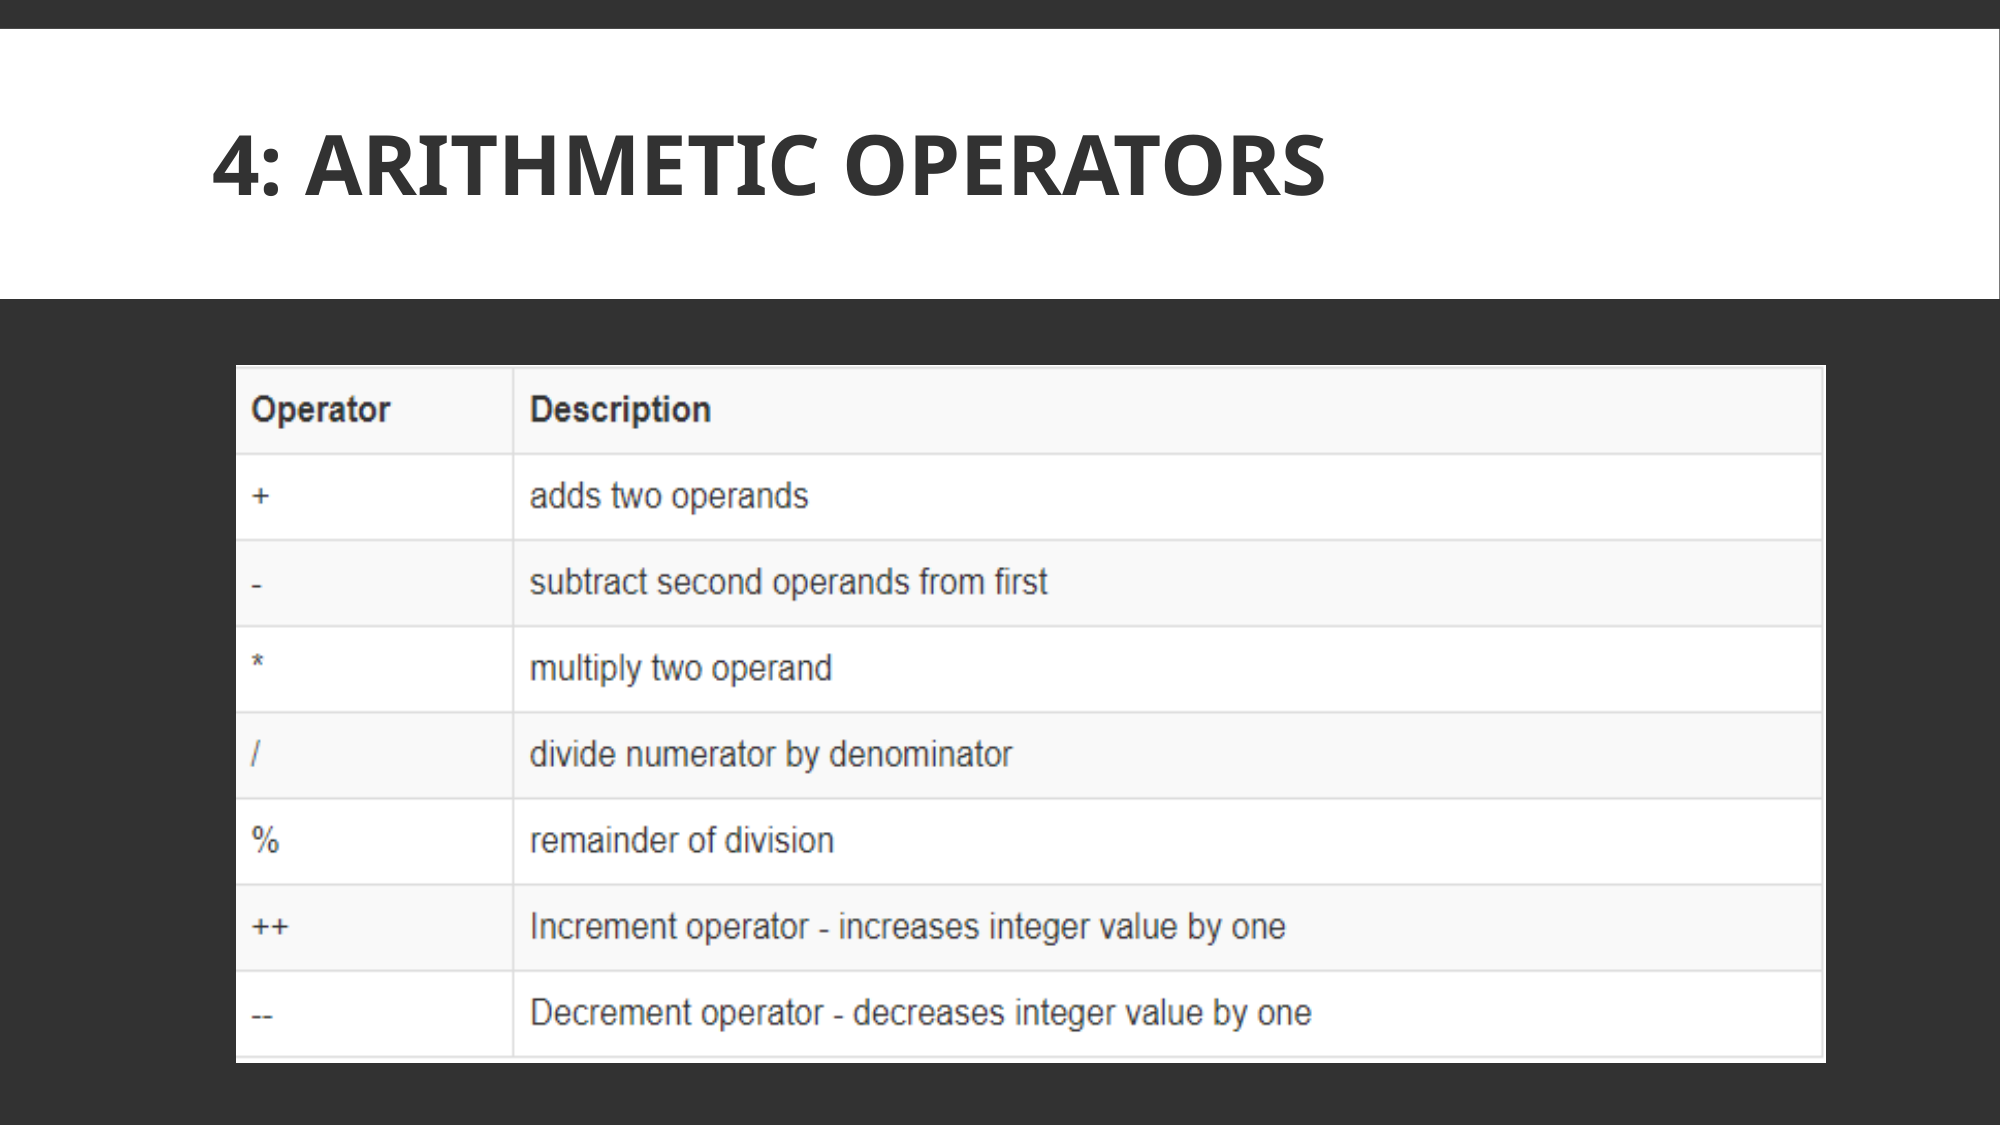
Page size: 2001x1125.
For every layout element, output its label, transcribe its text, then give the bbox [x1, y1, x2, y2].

title 4: Arithmetic operators [197, 46, 1803, 295]
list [236, 365, 1826, 1063]
